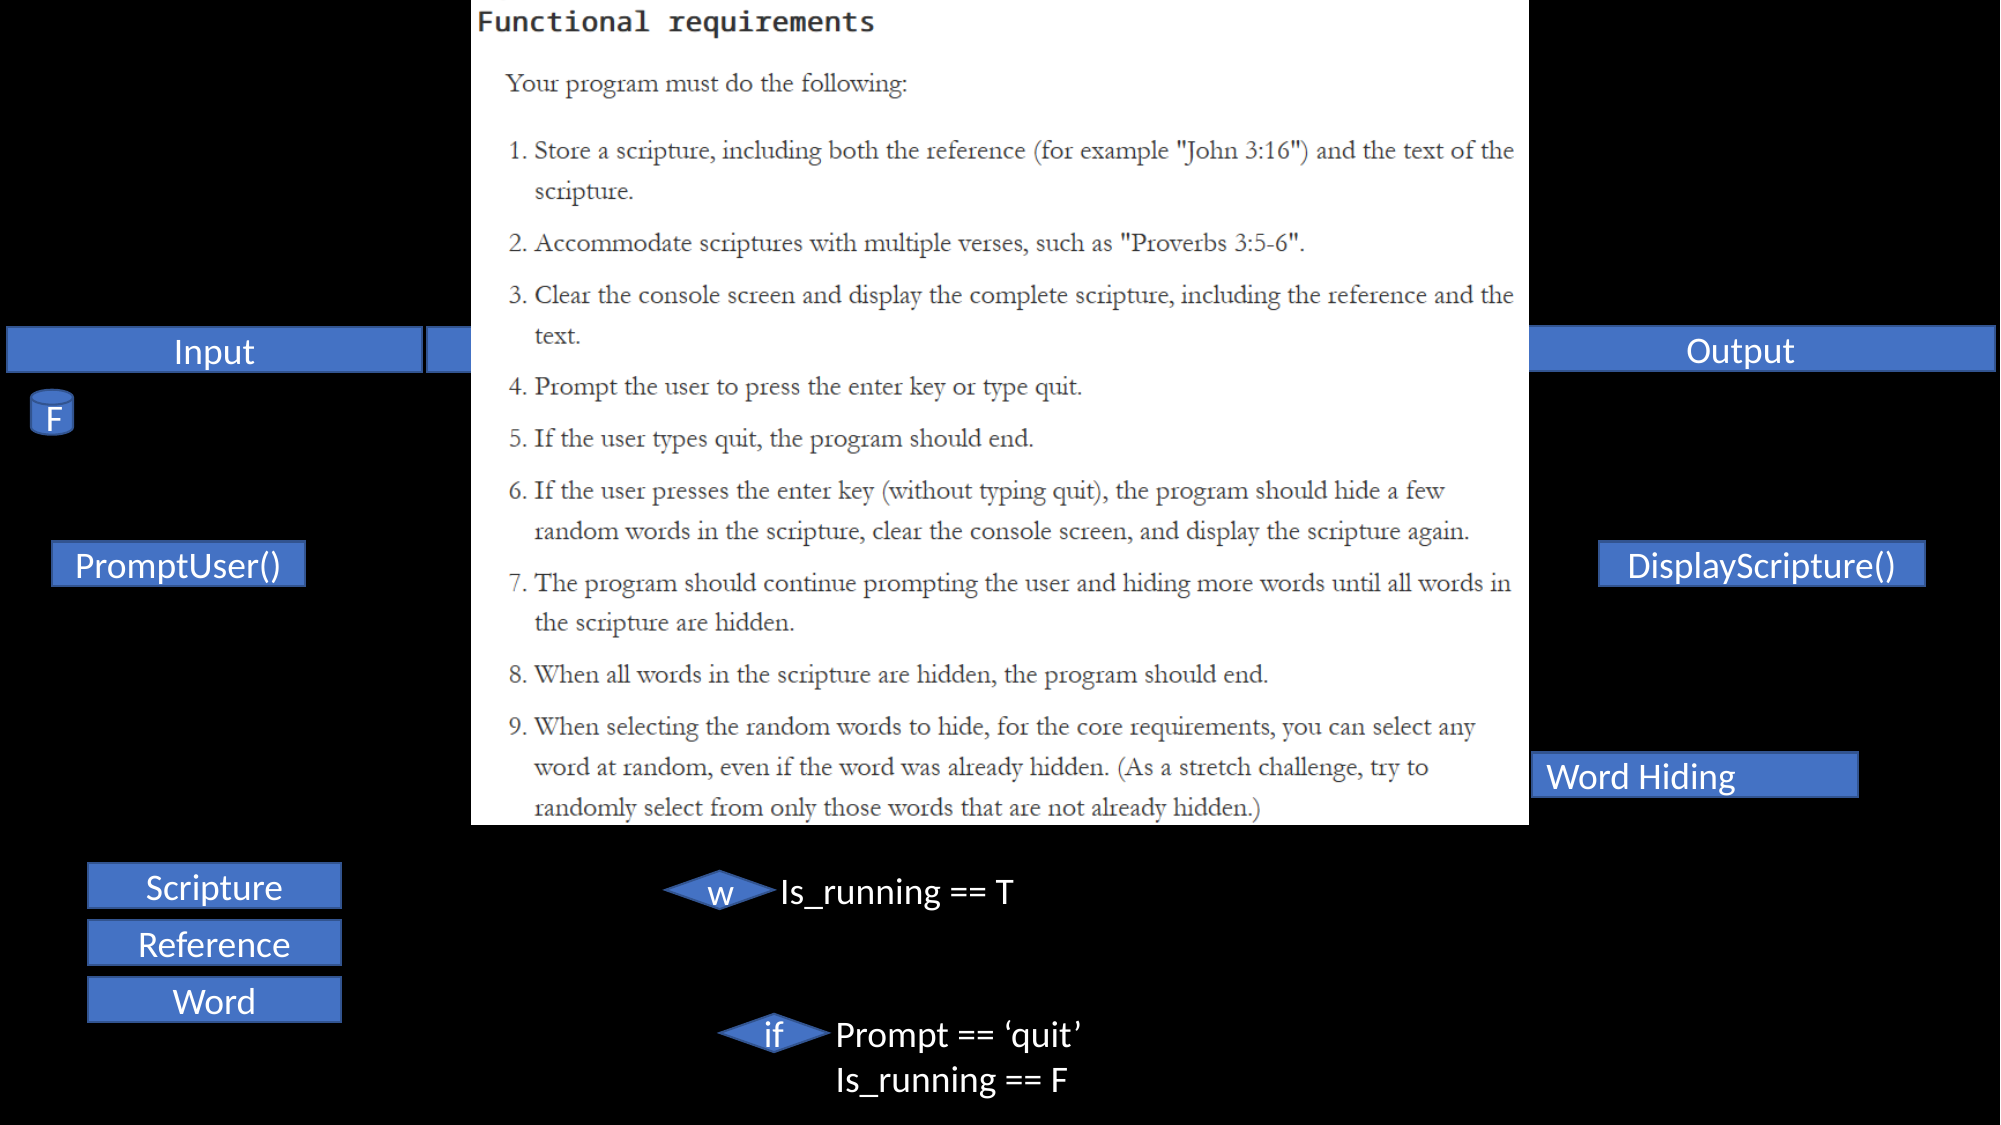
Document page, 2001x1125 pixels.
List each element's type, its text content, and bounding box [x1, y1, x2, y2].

text_box w [662, 869, 765, 911]
text_box DisplayScripture() [1598, 540, 1926, 587]
text_box Reference [87, 919, 342, 966]
text_box Word [87, 976, 342, 1023]
text_box Is_running == T [765, 859, 1030, 920]
text_box if [716, 1012, 820, 1054]
text_box Input [6, 326, 423, 373]
text_box PromptUser() [51, 540, 306, 587]
picture [471, 0, 1529, 825]
text_box F [29, 388, 75, 436]
text_box Scripture [87, 862, 342, 909]
text_box Word Hiding [1531, 751, 1859, 798]
text_box Output [1529, 325, 1996, 372]
text_box Prompt == ‘quit’ Is_running == F [820, 1002, 1098, 1108]
text_box Process [426, 326, 471, 373]
